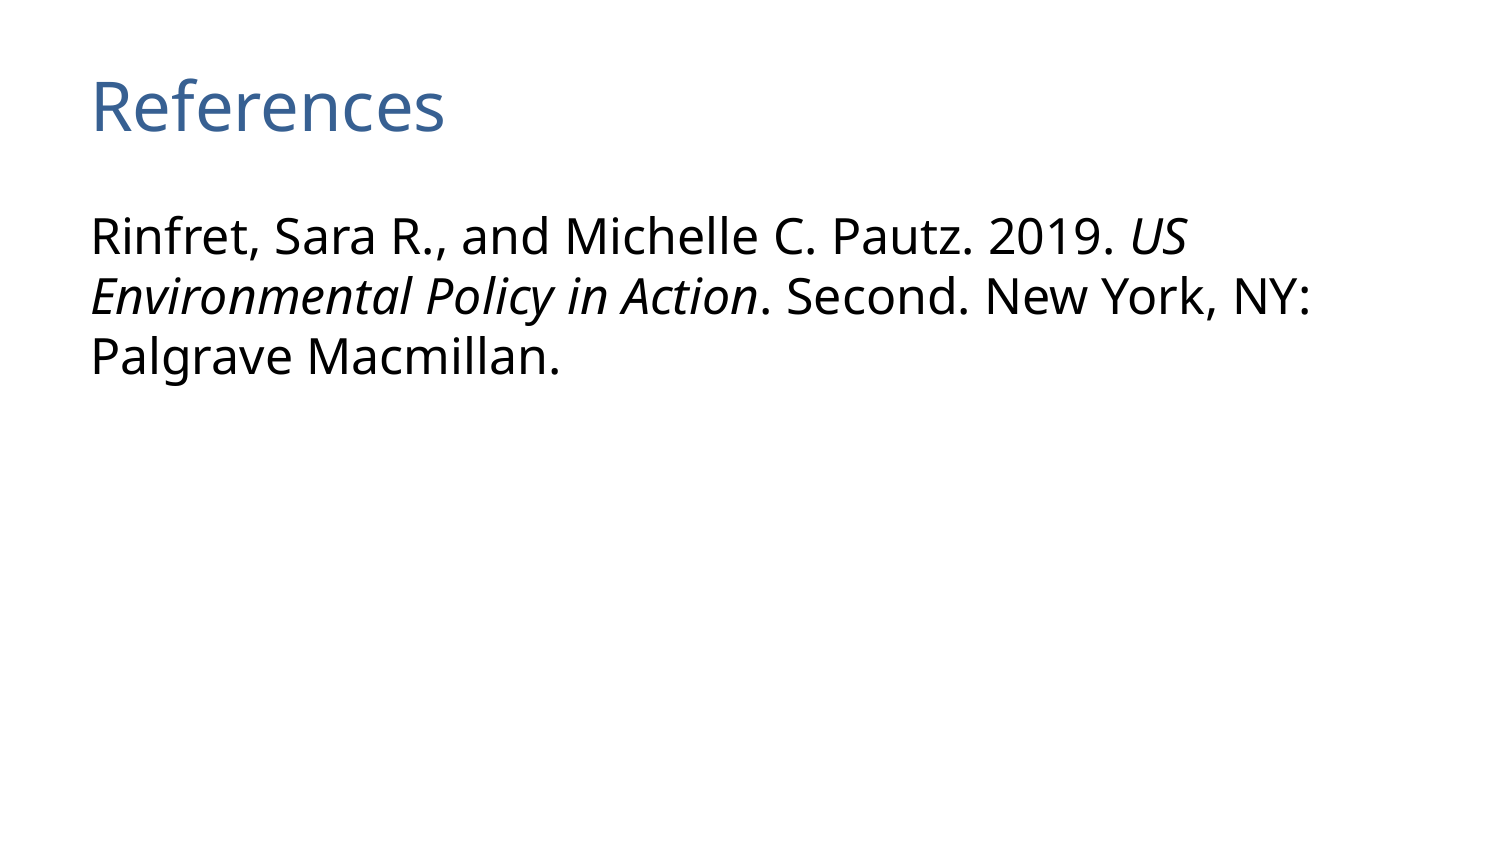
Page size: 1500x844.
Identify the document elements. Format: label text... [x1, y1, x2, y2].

title References [75, 33, 1425, 175]
list Rinfret, Sara R., and Michelle C. Pautz. 2019. US Environmental Policy in Action. Second. New York, NY: Palgrave Macmillan. [75, 196, 1425, 754]
